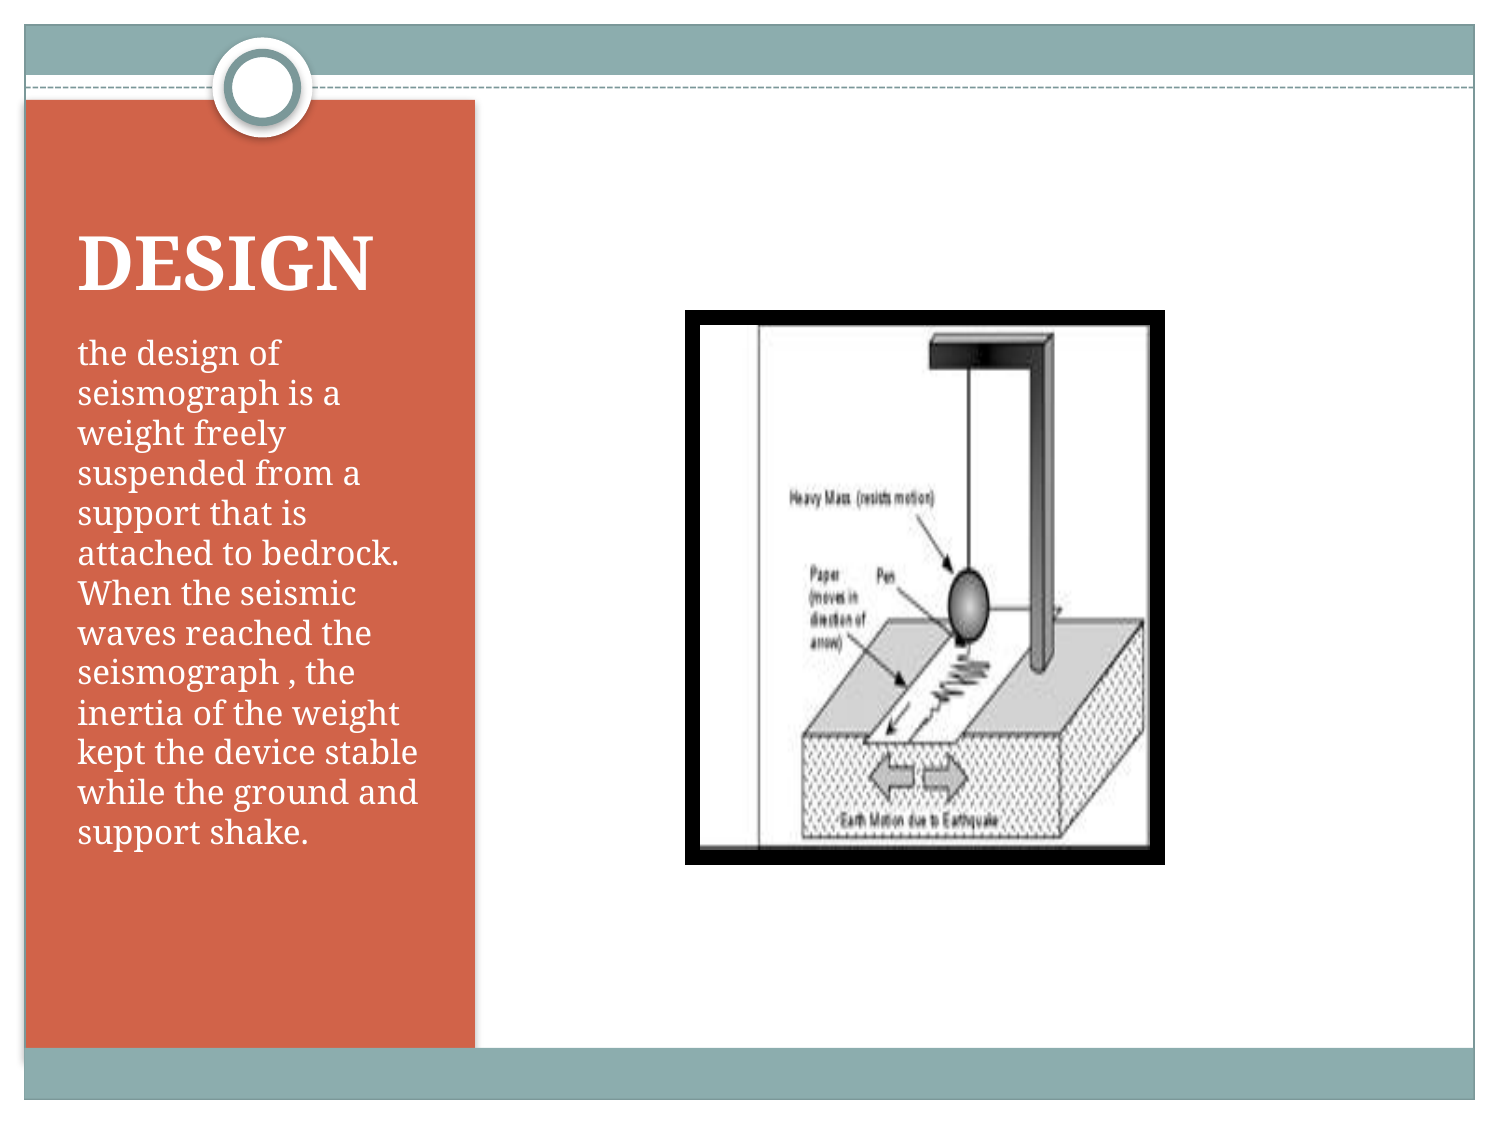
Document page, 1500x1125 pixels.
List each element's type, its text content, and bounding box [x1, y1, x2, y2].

list the design of seismograph is a weight freely suspended from a support that is attached to bedrock. When the seismic waves reached the seismograph , the inertia of the weight kept the device stable while the ground and support shake. [62, 324, 450, 1005]
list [699, 324, 1151, 851]
title DESIGN [62, 149, 450, 313]
